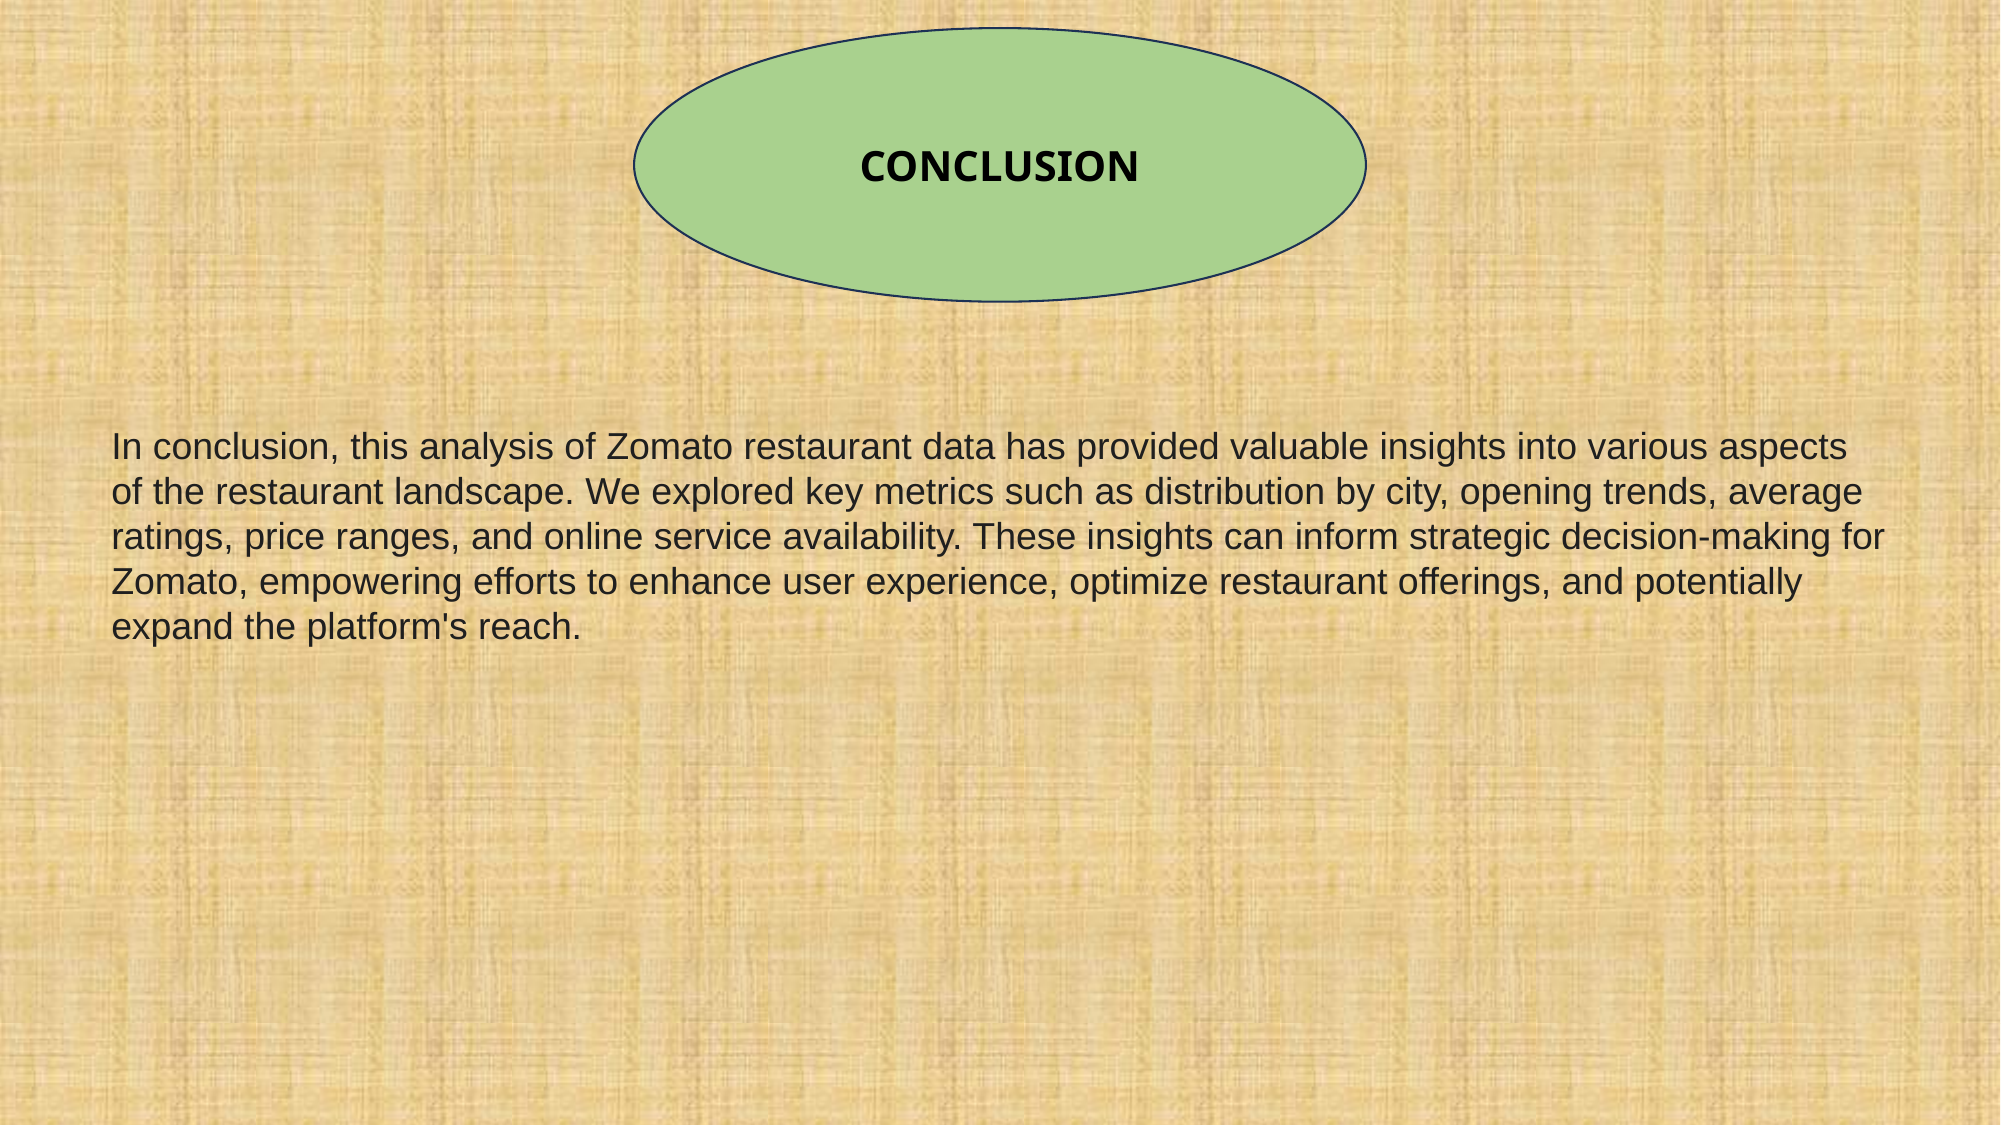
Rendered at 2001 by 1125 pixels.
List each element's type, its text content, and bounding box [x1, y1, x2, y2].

text_box In conclusion, this analysis of Zomato restaurant data has provided valuable insights into various aspects of the restaurant landscape. We explored key metrics such as distribution by city, opening trends, average ratings, price ranges, and online service availability. These insights can inform strategic decision-making for Zomato, empowering efforts to enhance user experience, optimize restaurant offerings, and potentially expand the platform's reach. [96, 414, 1904, 655]
picture [0, 0, 2001, 1125]
text_box CONCLUSION [633, 27, 1367, 303]
